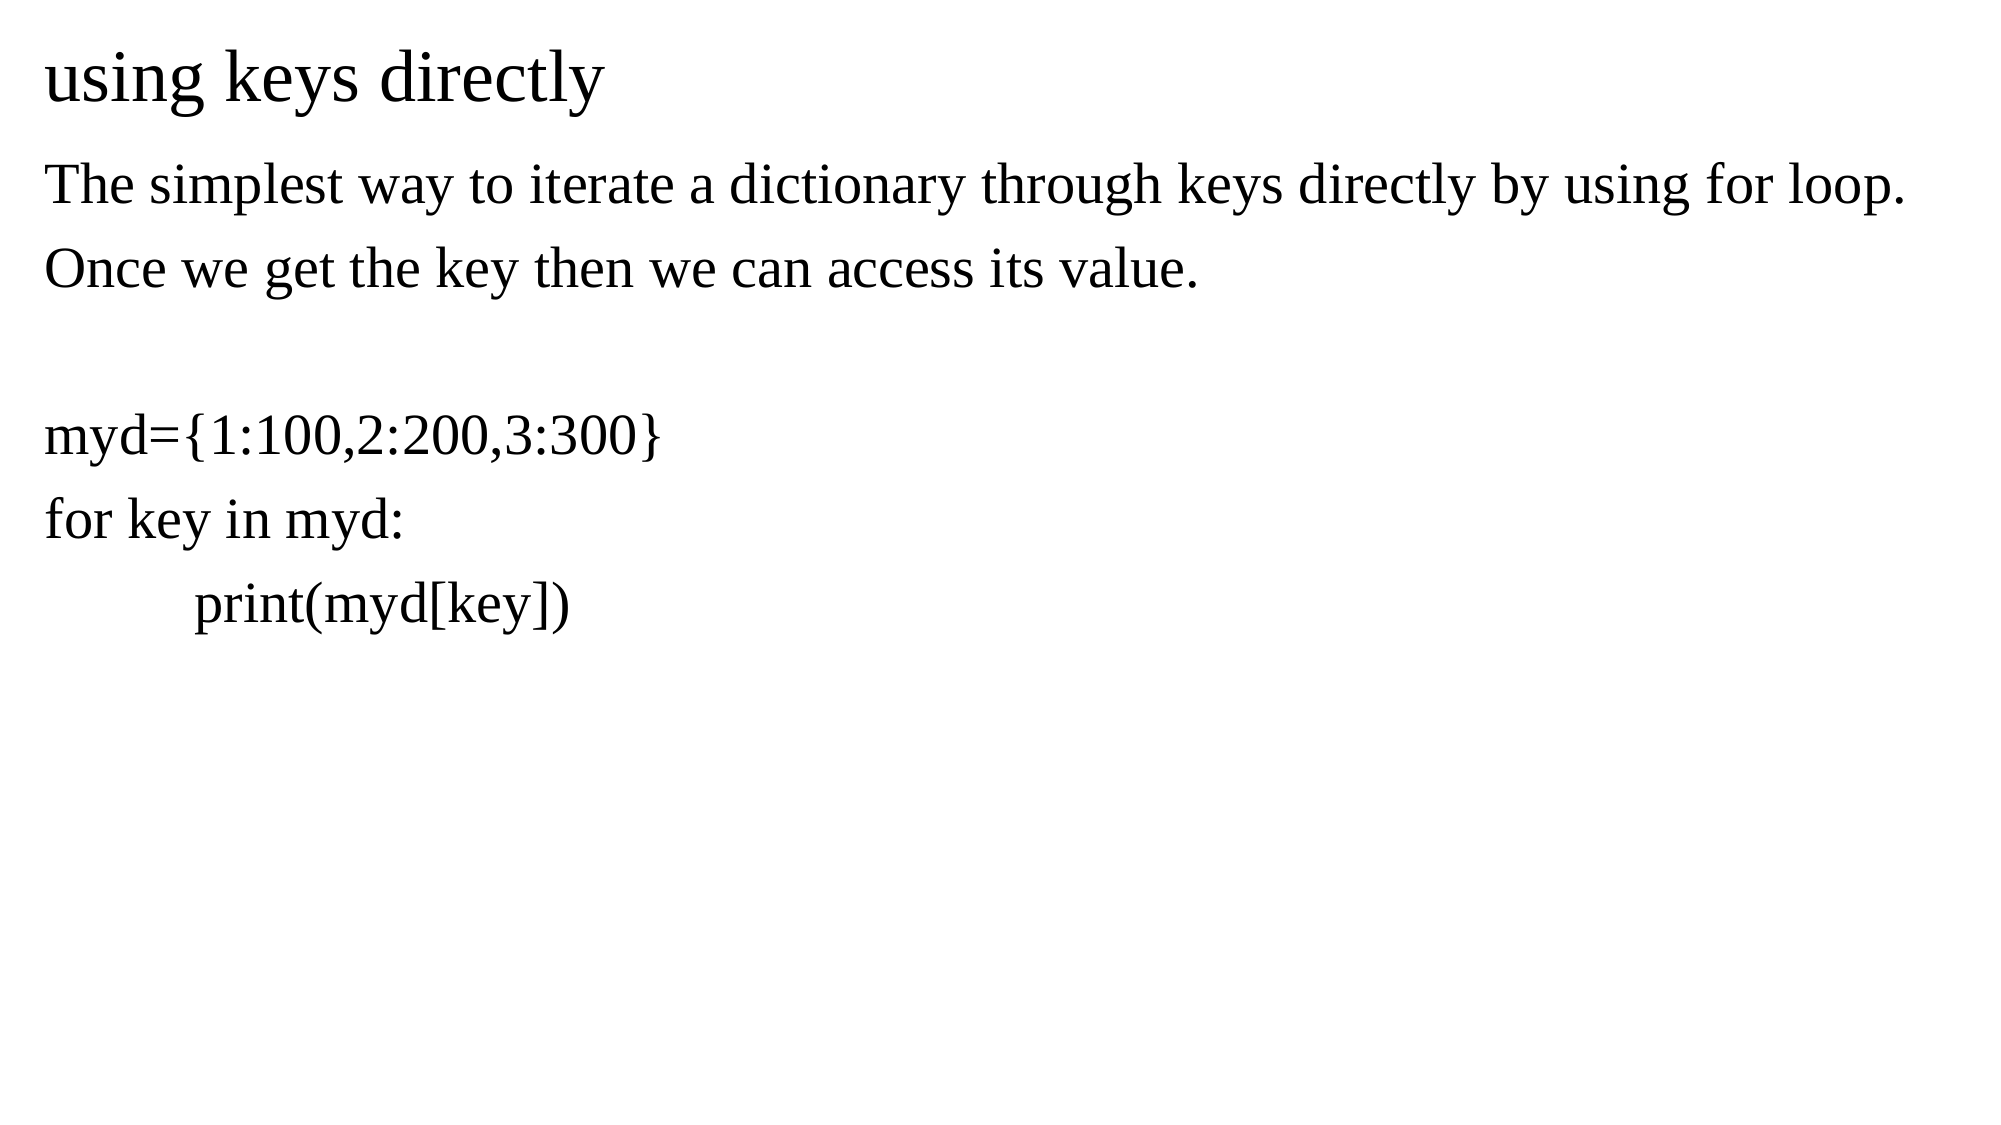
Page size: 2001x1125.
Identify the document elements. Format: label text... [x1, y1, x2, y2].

title using keys directly [29, 29, 1957, 125]
list The simplest way to iterate a dictionary through keys directly by using for loop. Once we get the key then we can access its value. myd={1:100,2:200,3:300} for key in myd: print(myd[key]) [29, 145, 1957, 1094]
